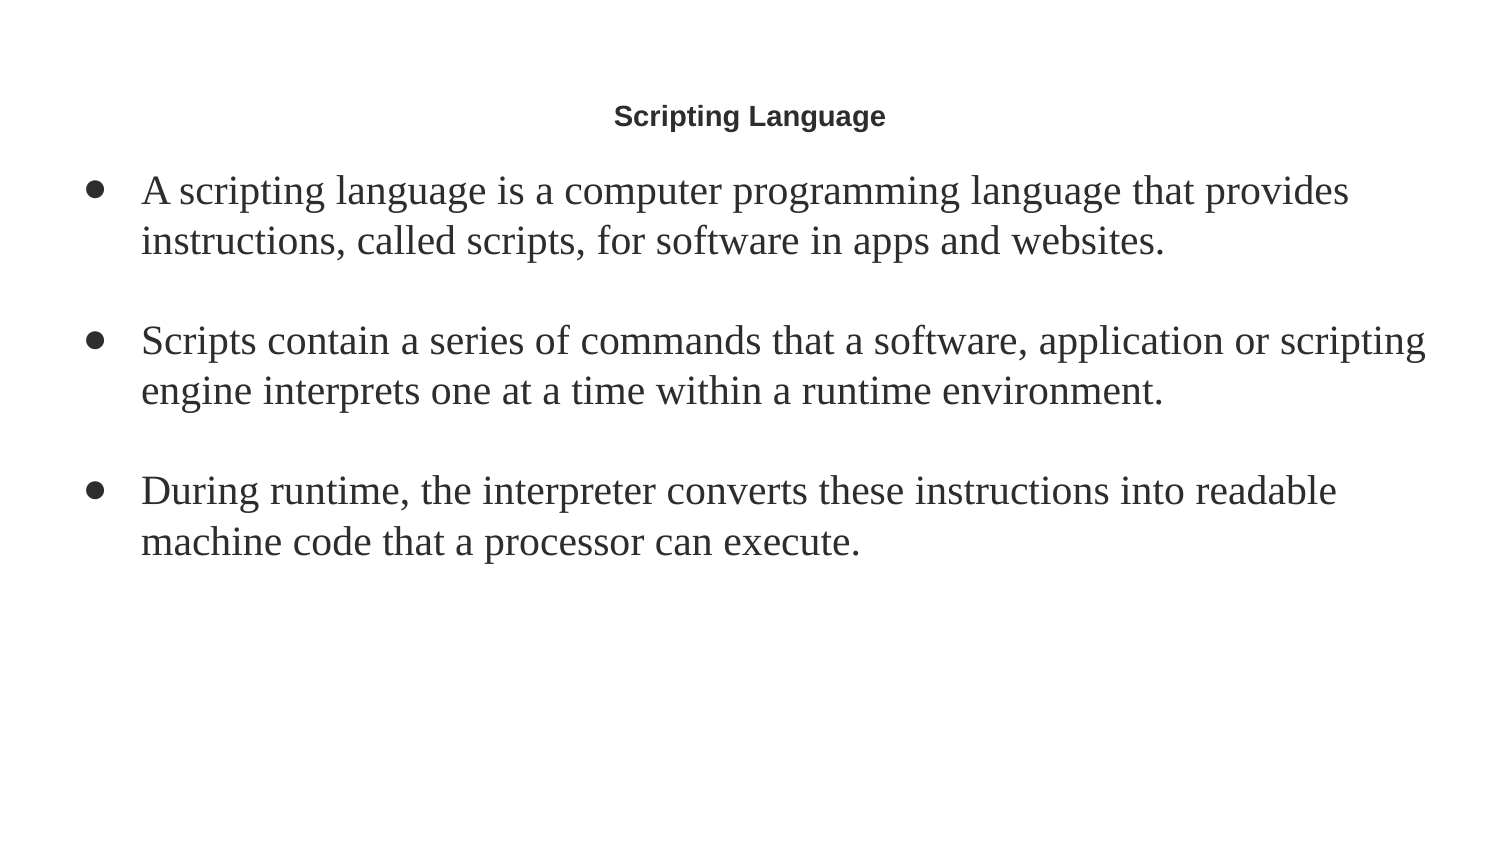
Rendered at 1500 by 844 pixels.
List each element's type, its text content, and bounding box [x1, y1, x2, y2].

subtitle A scripting language is a computer programming language that provides instructions, called scripts, for software in apps and websites. Scripts contain a series of commands that a software, application or scripting engine interprets one at a time within a runtime environment. During runtime, the interpreter converts these instructions into readable machine code that a processor can execute. [51, 147, 1449, 757]
title Scripting Language [51, 17, 1449, 147]
